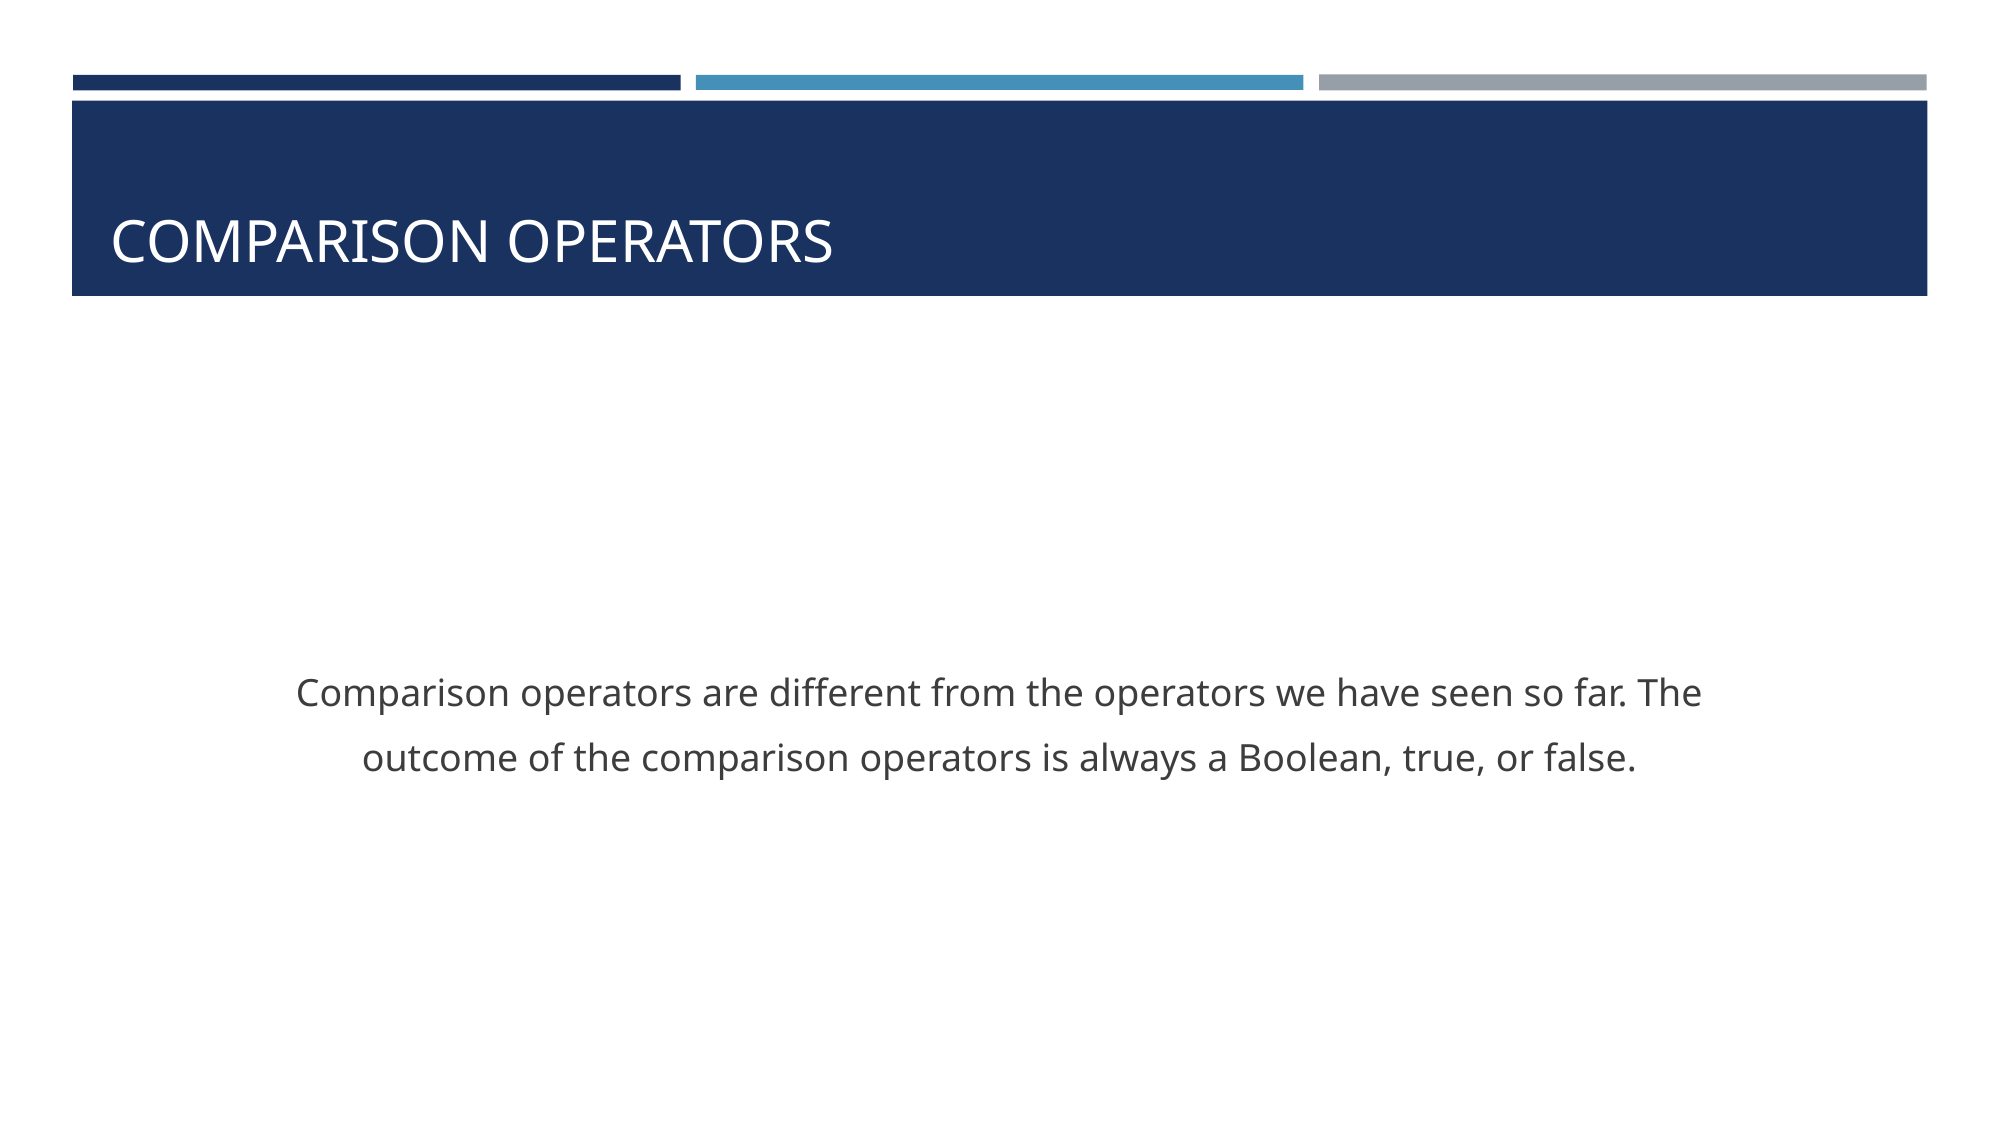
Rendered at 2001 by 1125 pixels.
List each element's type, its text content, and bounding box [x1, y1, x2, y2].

title COMPARISON OPERATORS [95, 115, 1905, 282]
list Comparison operators are different from the operators we have seen so far. The outcome of the comparison operators is always a Boolean, true, or false. [95, 357, 1905, 1091]
